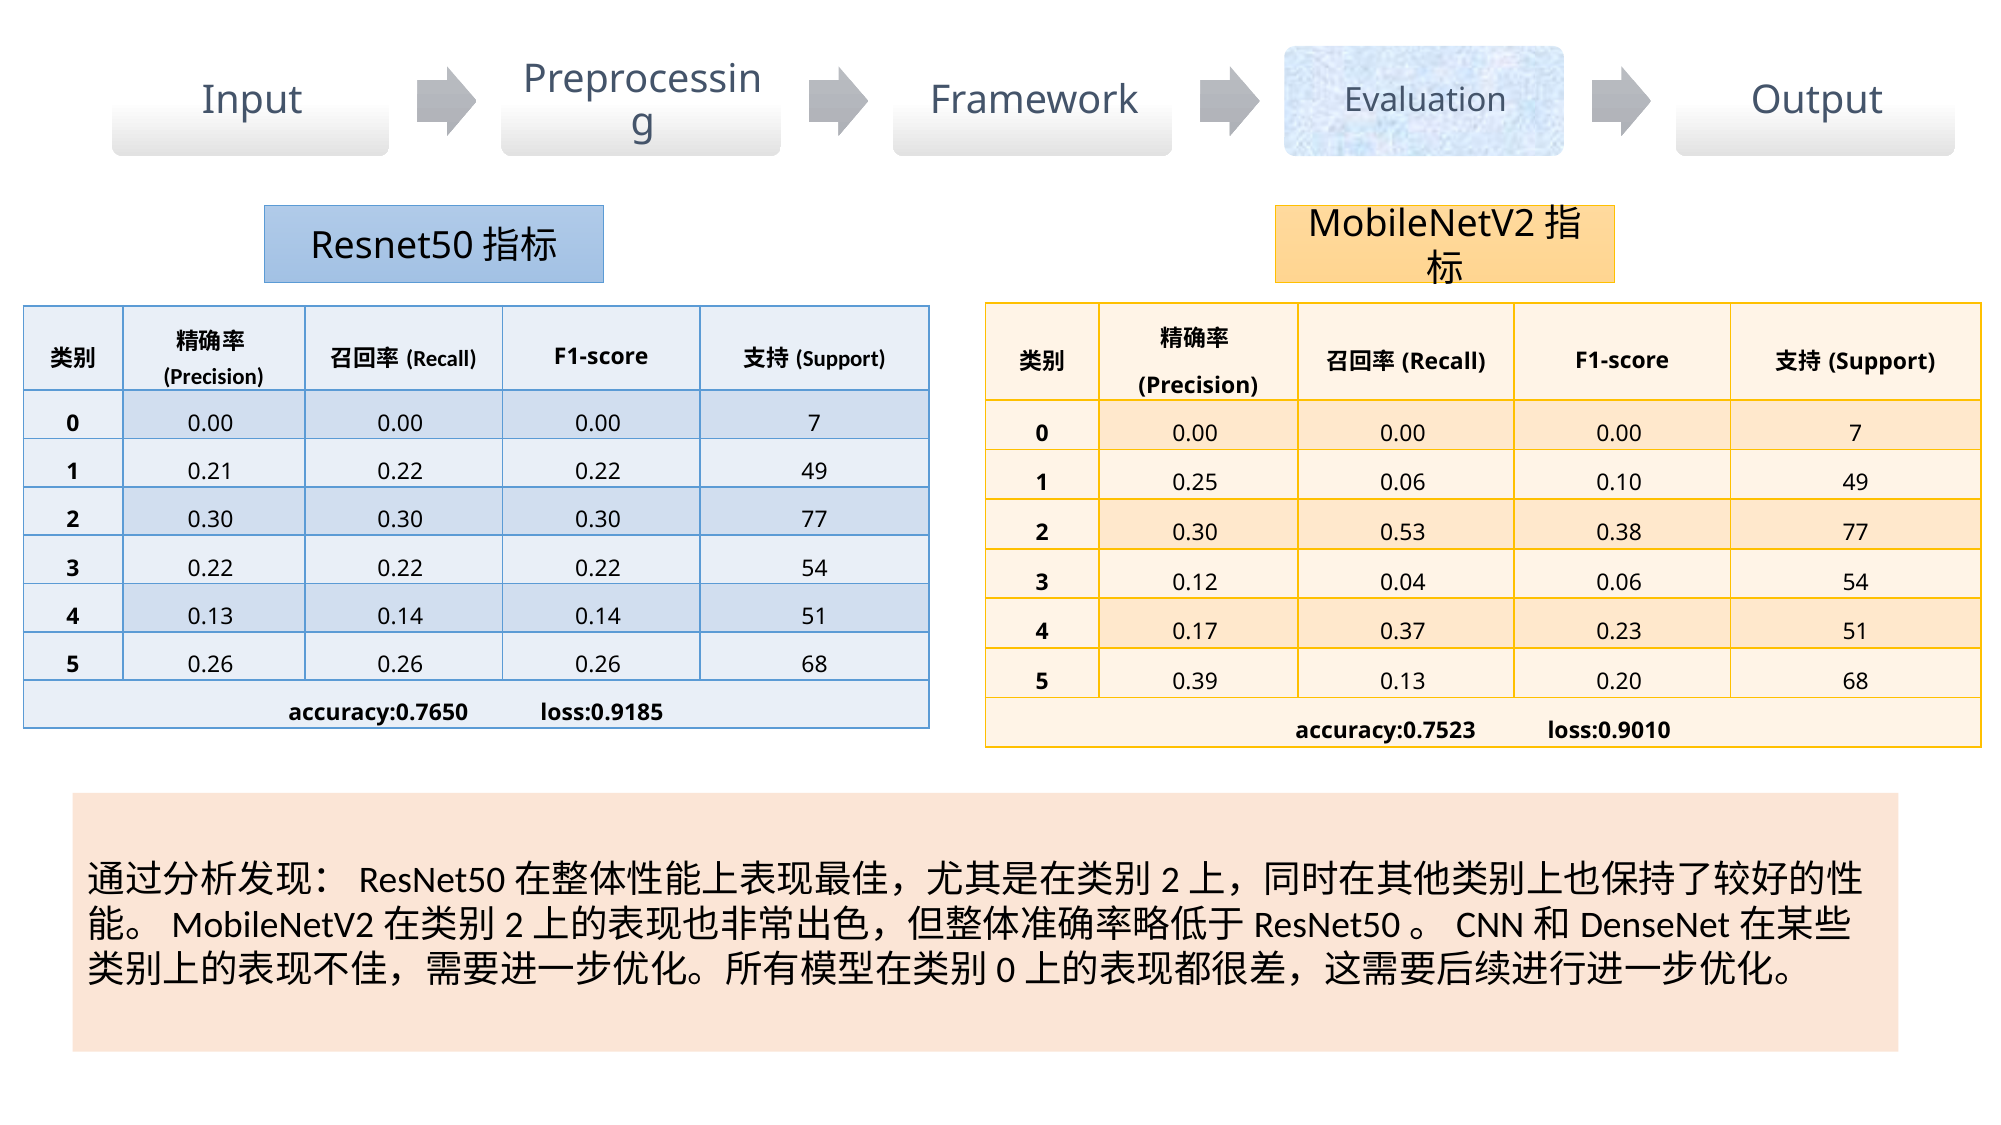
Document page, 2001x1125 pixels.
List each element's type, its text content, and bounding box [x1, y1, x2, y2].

table_cell 0.22 [503, 536, 699, 583]
table_cell 0.22 [306, 439, 502, 486]
table_cell 0.30 [124, 488, 304, 534]
table_header 精确率(Precision) [124, 307, 304, 389]
text_box MobileNetV2指标 [1275, 205, 1615, 283]
table_cell 3 [986, 550, 1098, 597]
table_cell 4 [986, 599, 1098, 647]
table_cell 0.30 [1100, 500, 1297, 548]
table_cell 7 [701, 391, 928, 438]
table_cell 0.37 [1299, 599, 1513, 647]
table_cell accuracy:0.7523 loss:0.9010 [986, 698, 1980, 746]
table_cell 7 [1731, 401, 1980, 449]
table_cell 77 [1731, 500, 1980, 548]
table_cell 0.21 [124, 439, 304, 486]
table_header 精确率(Precision) [1100, 304, 1297, 399]
table_cell 54 [1731, 550, 1980, 597]
table_cell 51 [1731, 599, 1980, 647]
table_cell 0 [986, 401, 1098, 449]
table_cell 0.26 [124, 633, 304, 679]
table_cell 0.12 [1100, 550, 1297, 597]
table_cell 0.30 [306, 488, 502, 534]
table_cell 0.22 [503, 439, 699, 486]
table_cell 0.20 [1515, 649, 1730, 697]
table_cell 5 [24, 633, 122, 679]
table_header 类别 [986, 304, 1098, 399]
table_cell 0.10 [1515, 450, 1730, 498]
table_header F1-score [503, 307, 699, 389]
table_cell 0.53 [1299, 500, 1513, 548]
table_cell 2 [24, 488, 122, 534]
table_cell 77 [701, 488, 928, 534]
table_header 召回率(Recall) [306, 307, 502, 389]
table_cell 1 [986, 450, 1098, 498]
table_cell 0.00 [1100, 401, 1297, 449]
table_cell 0.26 [503, 633, 699, 679]
table_header 支持(Support) [1731, 304, 1980, 399]
table_cell 0.30 [503, 488, 699, 534]
table_cell 0.13 [124, 584, 304, 631]
table_cell 0.39 [1100, 649, 1297, 697]
table_cell 0.00 [124, 391, 304, 438]
table_header 支持(Support) [701, 307, 928, 389]
table_cell 5 [986, 649, 1098, 697]
table_cell 0.00 [503, 391, 699, 438]
table_cell 49 [701, 439, 928, 486]
table_cell 4 [24, 584, 122, 631]
table_cell 0.13 [1299, 649, 1513, 697]
table_cell 68 [1731, 649, 1980, 697]
table_cell 68 [701, 633, 928, 679]
table_cell 0.26 [306, 633, 502, 679]
text_box 通过分析发现：ResNet50在整体性能上表现最佳，尤其是在类别2上，同时在其他类别上也保持了较好的性能。MobileNetV2在类别2上的表现也非常出色，但整体准确率略低于ResNet50。CNN和DenseNet在某些类别上的表现不佳，需要进一步优化。所有模型在类别0上的表现都很差，这需要后续进行进一步优化。 [72, 792, 1899, 1053]
table_cell 0.22 [124, 536, 304, 583]
table_cell 1 [24, 439, 122, 486]
table_cell 0.06 [1515, 550, 1730, 597]
table_cell 0.00 [1299, 401, 1513, 449]
table_cell 0 [24, 391, 122, 438]
table_cell accuracy:0.7650 loss:0.9185 [24, 681, 928, 727]
table_cell 0.04 [1299, 550, 1513, 597]
table_header 召回率(Recall) [1299, 304, 1513, 399]
table_header 类别 [24, 307, 122, 389]
table_cell 0.14 [306, 584, 502, 631]
table_cell 0.38 [1515, 500, 1730, 548]
table_cell 0.17 [1100, 599, 1297, 647]
table_cell 49 [1731, 450, 1980, 498]
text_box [111, 45, 1956, 156]
text_box Resnet50指标 [264, 205, 604, 283]
table_cell 0.22 [306, 536, 502, 583]
table_header F1-score [1515, 304, 1730, 399]
table_cell 0.00 [1515, 401, 1730, 449]
table_cell 0.00 [306, 391, 502, 438]
table_cell 51 [701, 584, 928, 631]
table_cell 3 [24, 536, 122, 583]
table_cell 0.23 [1515, 599, 1730, 647]
table_cell 0.25 [1100, 450, 1297, 498]
table_cell 0.14 [503, 584, 699, 631]
table_cell 2 [986, 500, 1098, 548]
table_cell 54 [701, 536, 928, 583]
table_cell 0.06 [1299, 450, 1513, 498]
